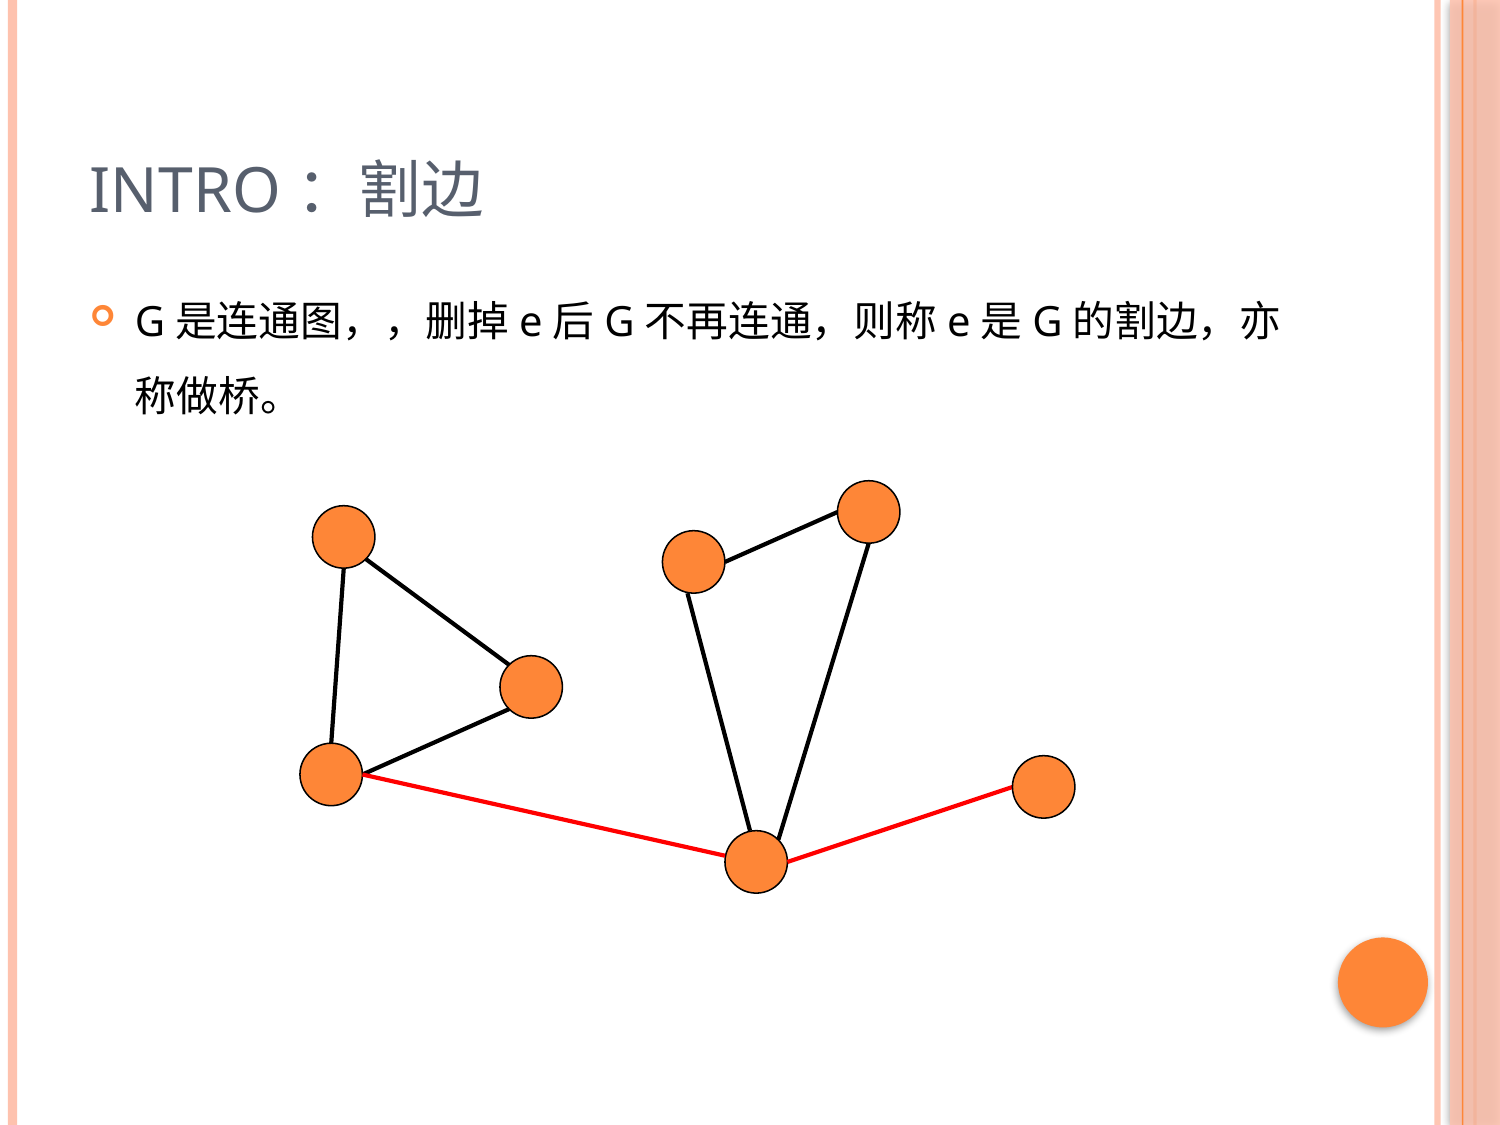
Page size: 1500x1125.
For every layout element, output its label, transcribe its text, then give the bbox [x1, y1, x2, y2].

title Intro：割边 [75, 45, 1300, 233]
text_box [299, 480, 1076, 894]
